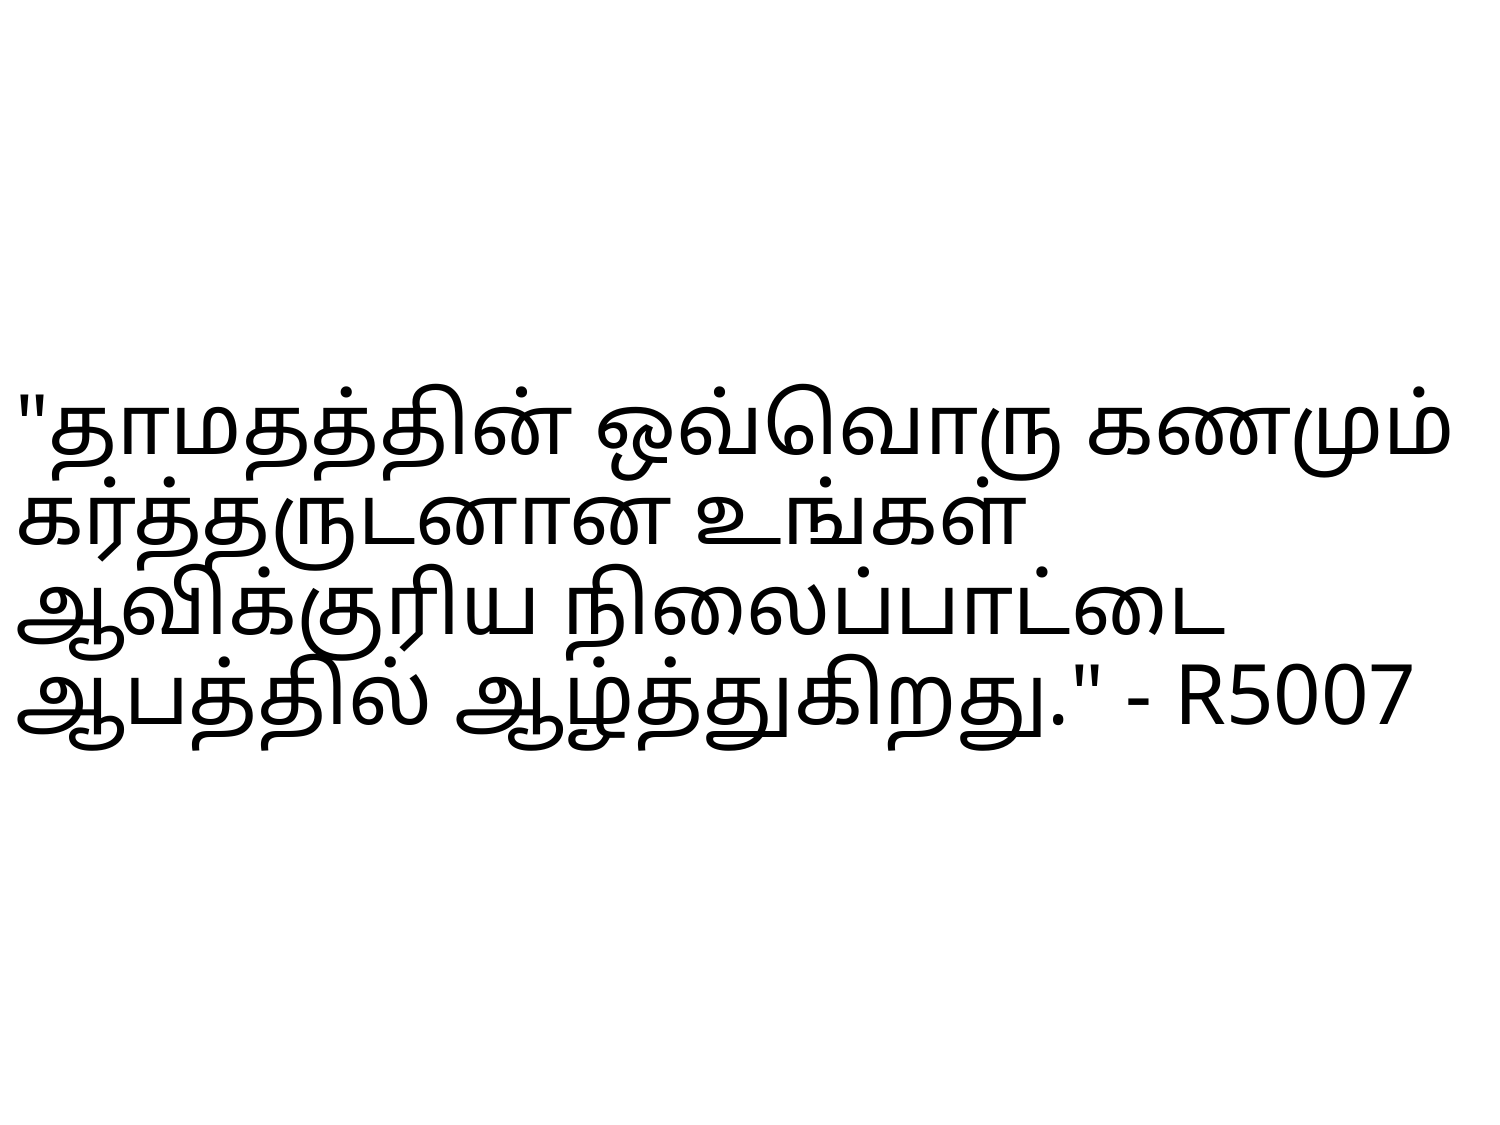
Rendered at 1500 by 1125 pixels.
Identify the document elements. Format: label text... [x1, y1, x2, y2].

title "தாமதத்தின் ஒவ்வொரு கணமும் கர்த்தருடனான உங்கள் ஆவிக்குரிய நிலைப்பாட்டை ஆபத்தில் ஆழ்த்துகிறது." - R5007 [0, 140, 1500, 985]
